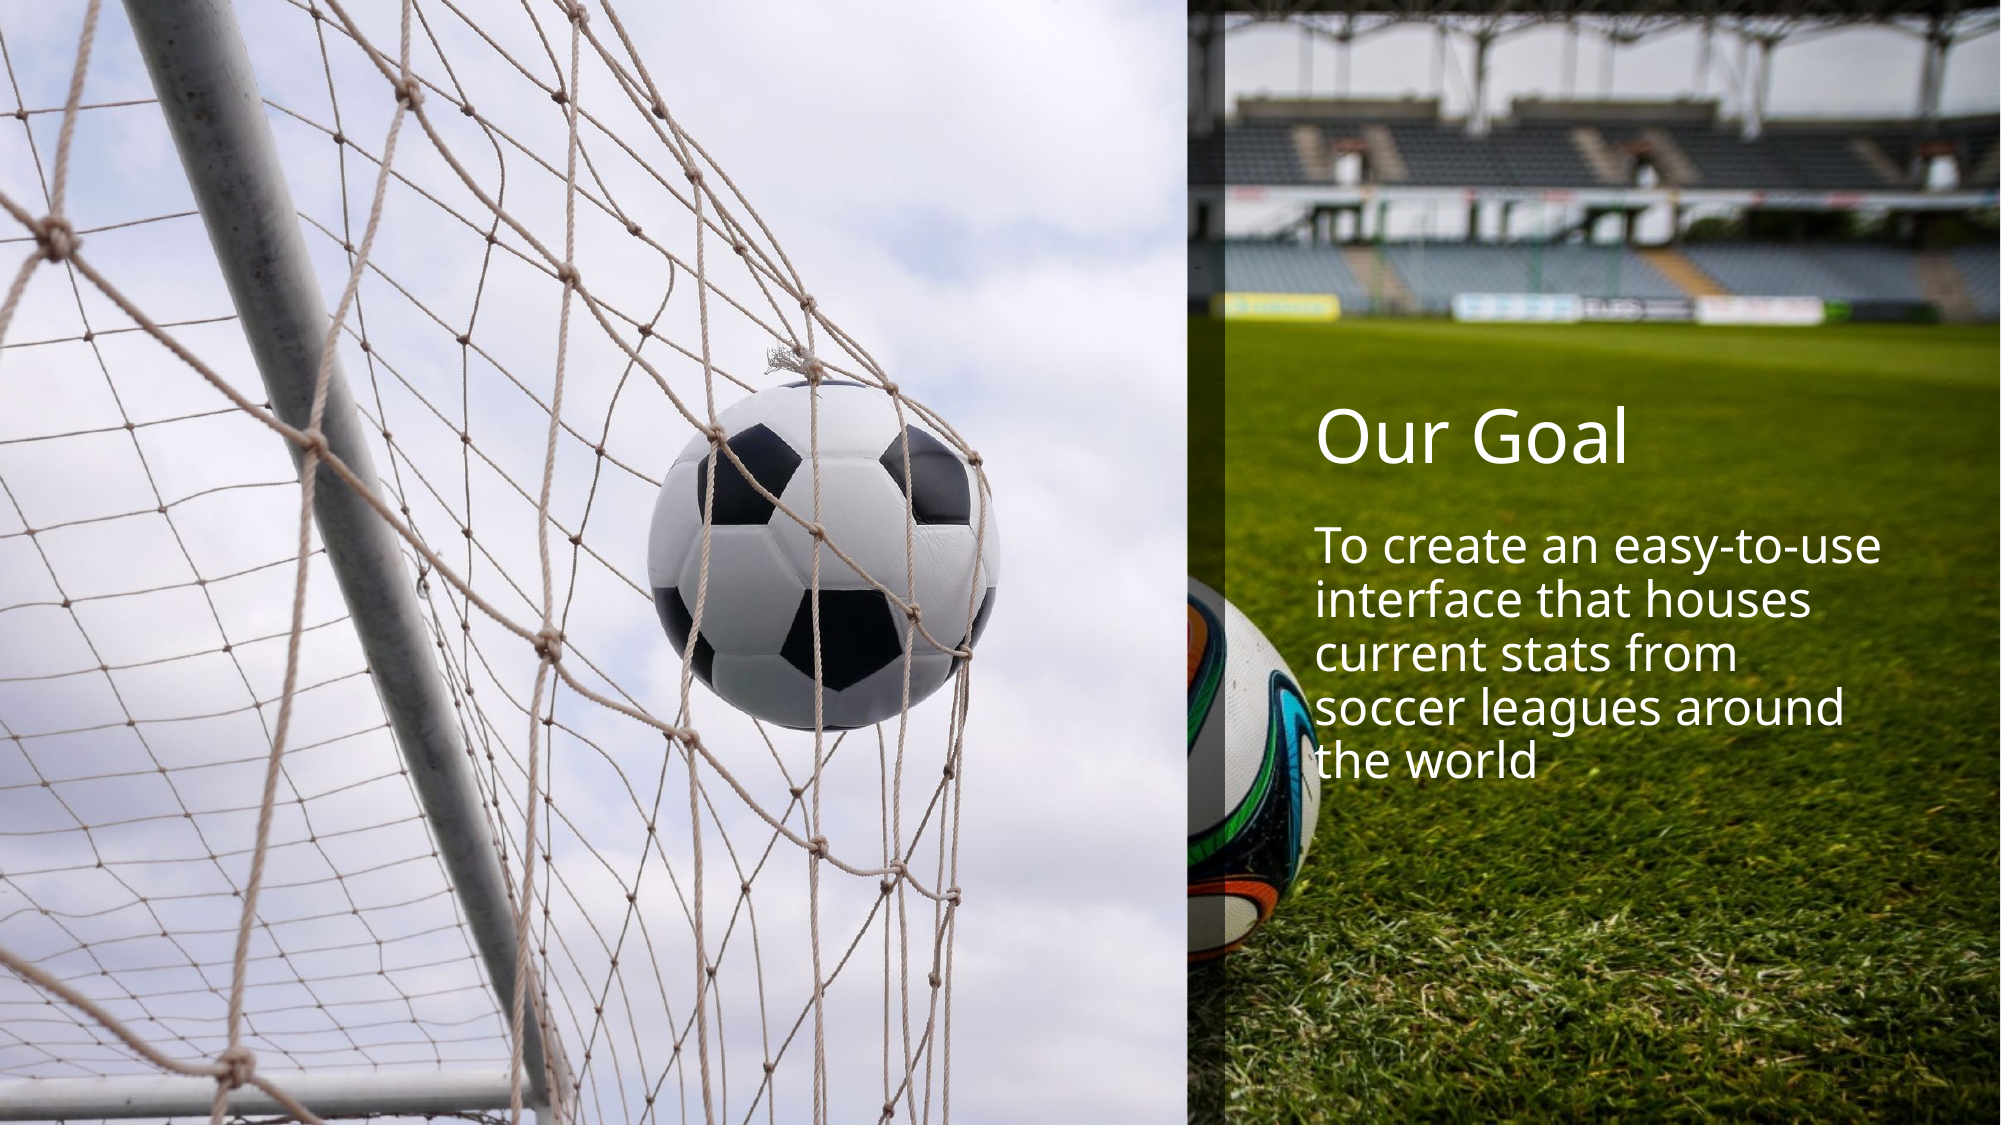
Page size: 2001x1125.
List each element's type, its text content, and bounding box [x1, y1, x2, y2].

list To create an easy-to-use interface that houses current stats from soccer leagues around the world [1299, 512, 1900, 988]
title Our Goal [1299, 137, 1900, 488]
picture [0, 0, 2001, 1125]
